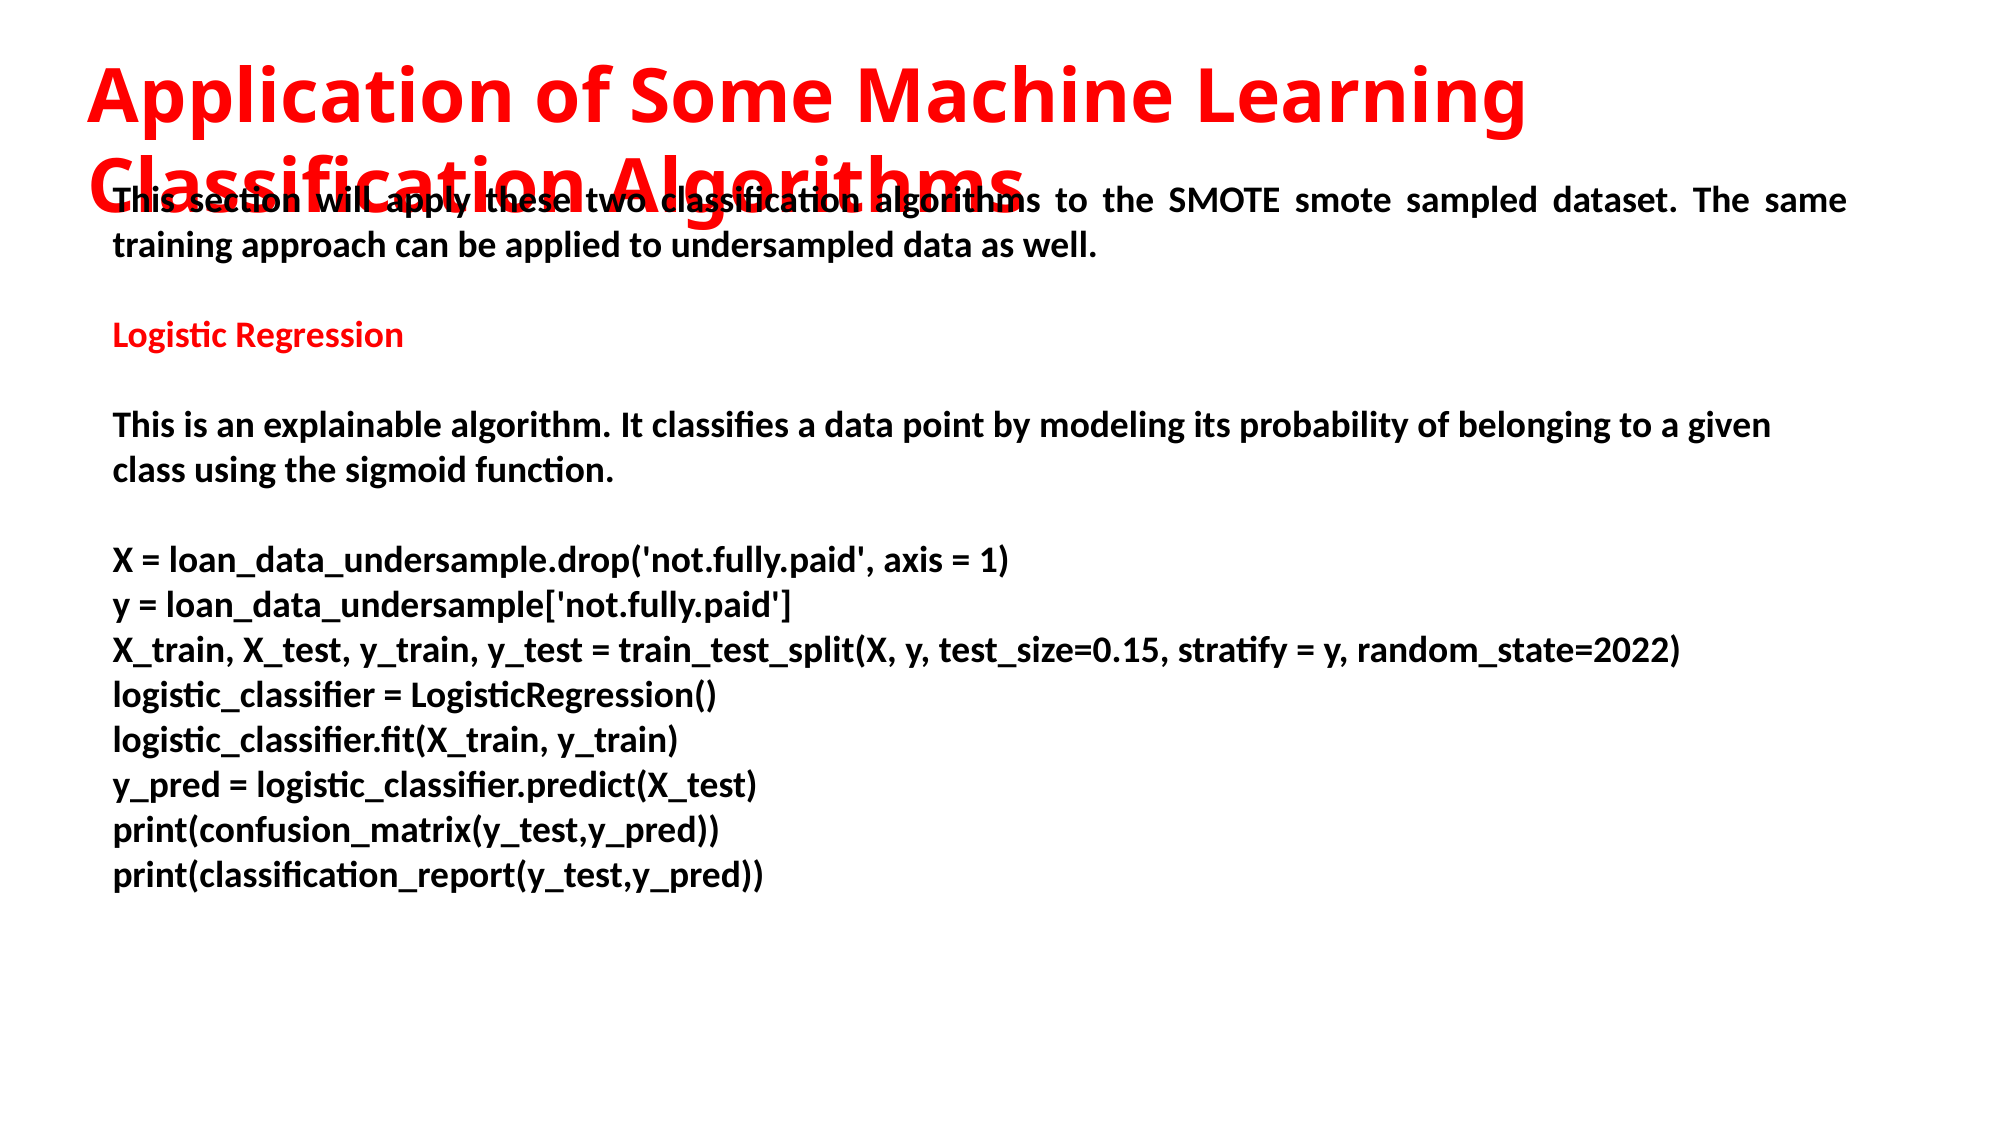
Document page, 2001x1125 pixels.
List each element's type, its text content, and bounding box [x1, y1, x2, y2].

title Application of Some Machine Learning Classification Algorithms [87, 47, 1975, 250]
list This section will apply these two classification algorithms to the SMOTE smote sampled dataset. The same training approach can be applied to undersampled data as well. Logistic Regression This is an explainable algorithm. It classifies a data point by modeling its probability of belonging to a given class using the sigmoid function. X = loan_data_undersample.drop('not.fully.paid', axis = 1) y = loan_data_undersample['not.fully.paid'] X_train, X_test, y_train, y_test = train_test_split(X, y, test_size=0.15, stratify = y, random_state=2022) logistic_classifier = LogisticRegression() logistic_classifier.fit(X_train, y_train) y_pred = logistic_classifier.predict(X_test) print(confusion_matrix(y_test,y_pred)) print(classification_report(y_test,y_pred)) [112, 174, 1850, 993]
